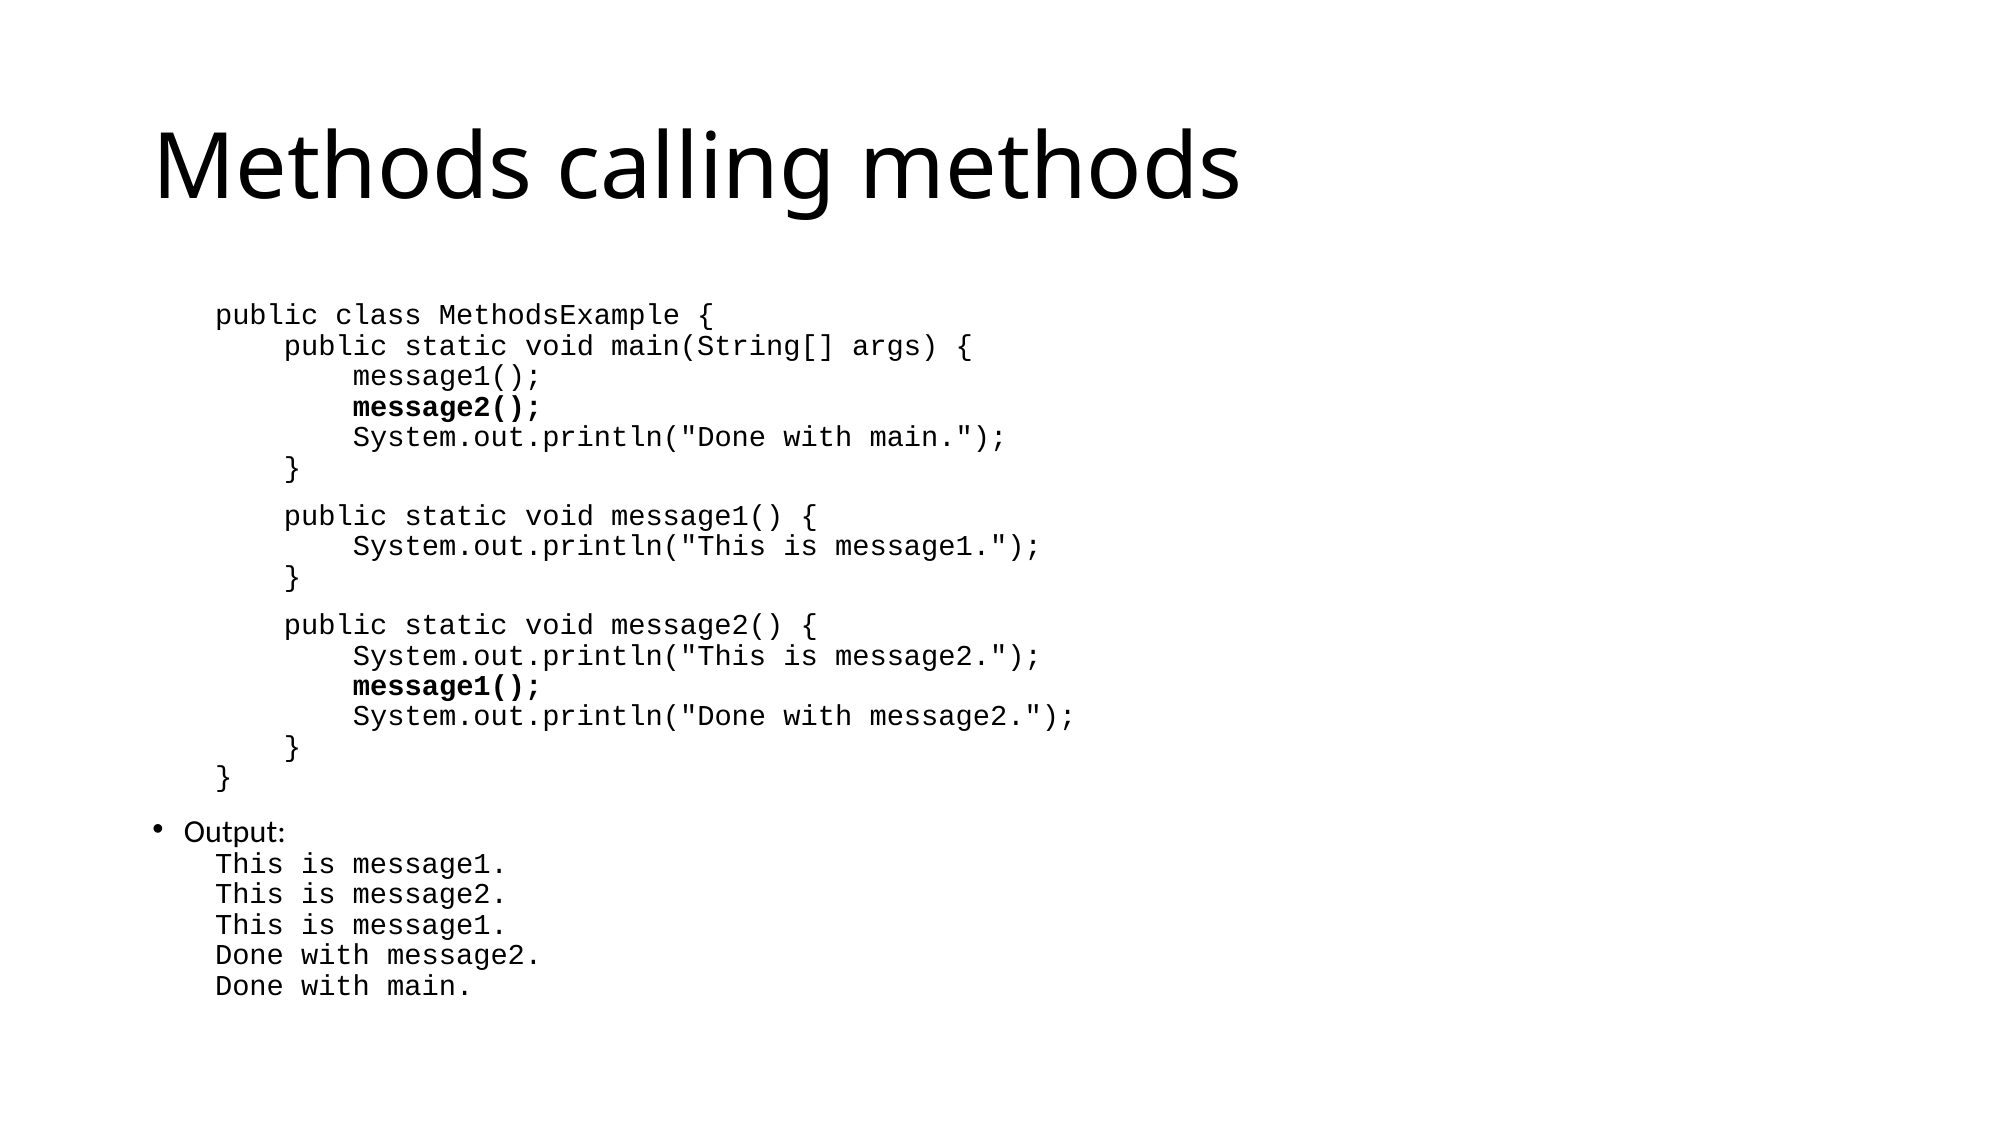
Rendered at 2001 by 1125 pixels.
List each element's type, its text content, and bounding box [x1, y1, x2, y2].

title Methods calling methods [137, 59, 1863, 278]
list public class MethodsExample { public static void main(String[] args) { message1(); message2(); System.out.println("Done with main."); } public static void message1() { System.out.println("This is message1."); } public static void message2() { System.out.println("This is message2."); message1(); System.out.println("Done with message2."); } } Output: This is message1. This is message2. This is message1. Done with message2. Done with main. [137, 299, 1863, 1014]
